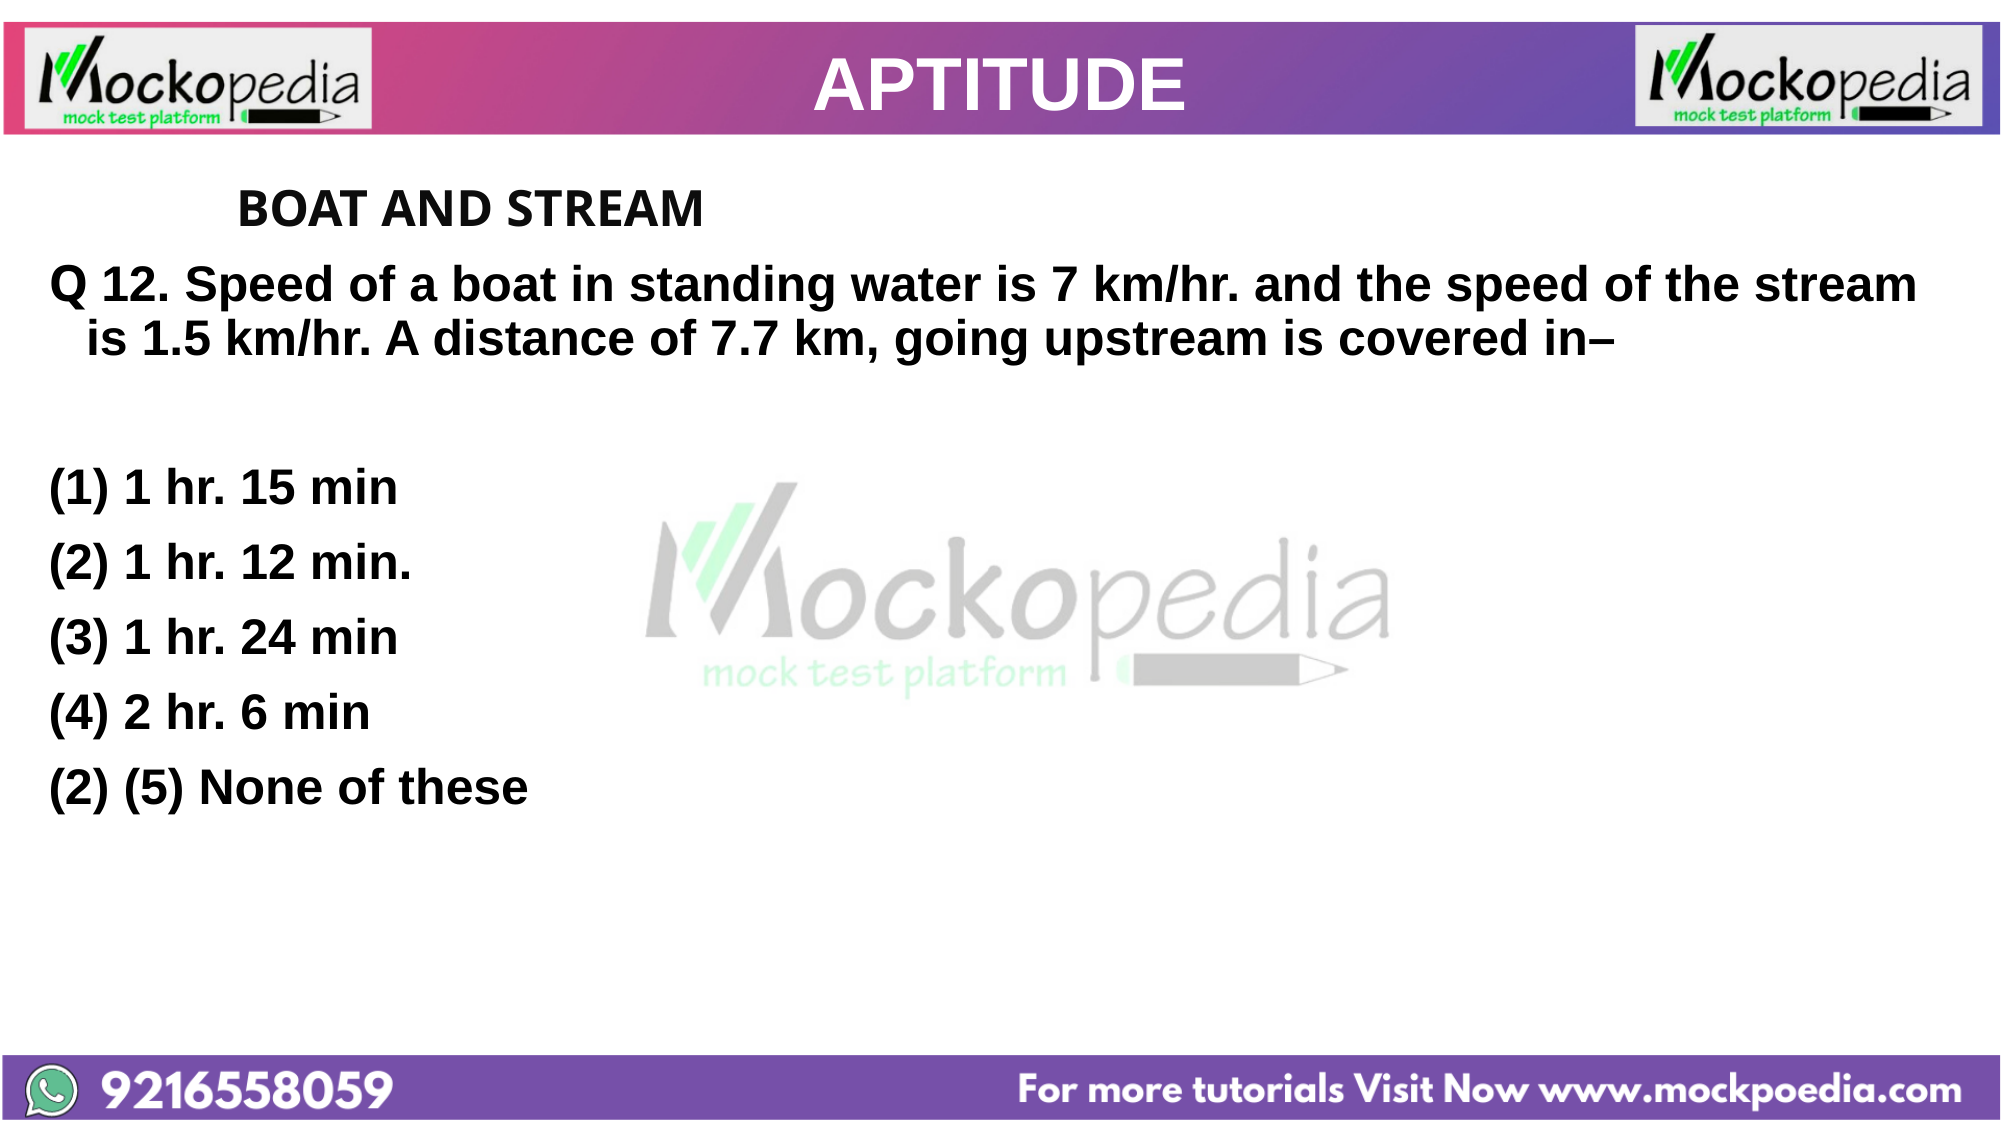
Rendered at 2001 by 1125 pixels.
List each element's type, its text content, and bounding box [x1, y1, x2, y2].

picture [0, 0, 2001, 1125]
list BOAT AND STREAM Q 12. Speed of a boat in standing water is 7 km/hr. and the speed of the stream is 1.5 km/hr. A distance of 7.7 km, going upstream is covered in– 1 hr. 15 min (2) 1 hr. 12 min. (3) 1 hr. 24 min (4) 2 hr. 6 min (5) None of these [33, 175, 1959, 1053]
title APTITUDE [41, 31, 1959, 142]
